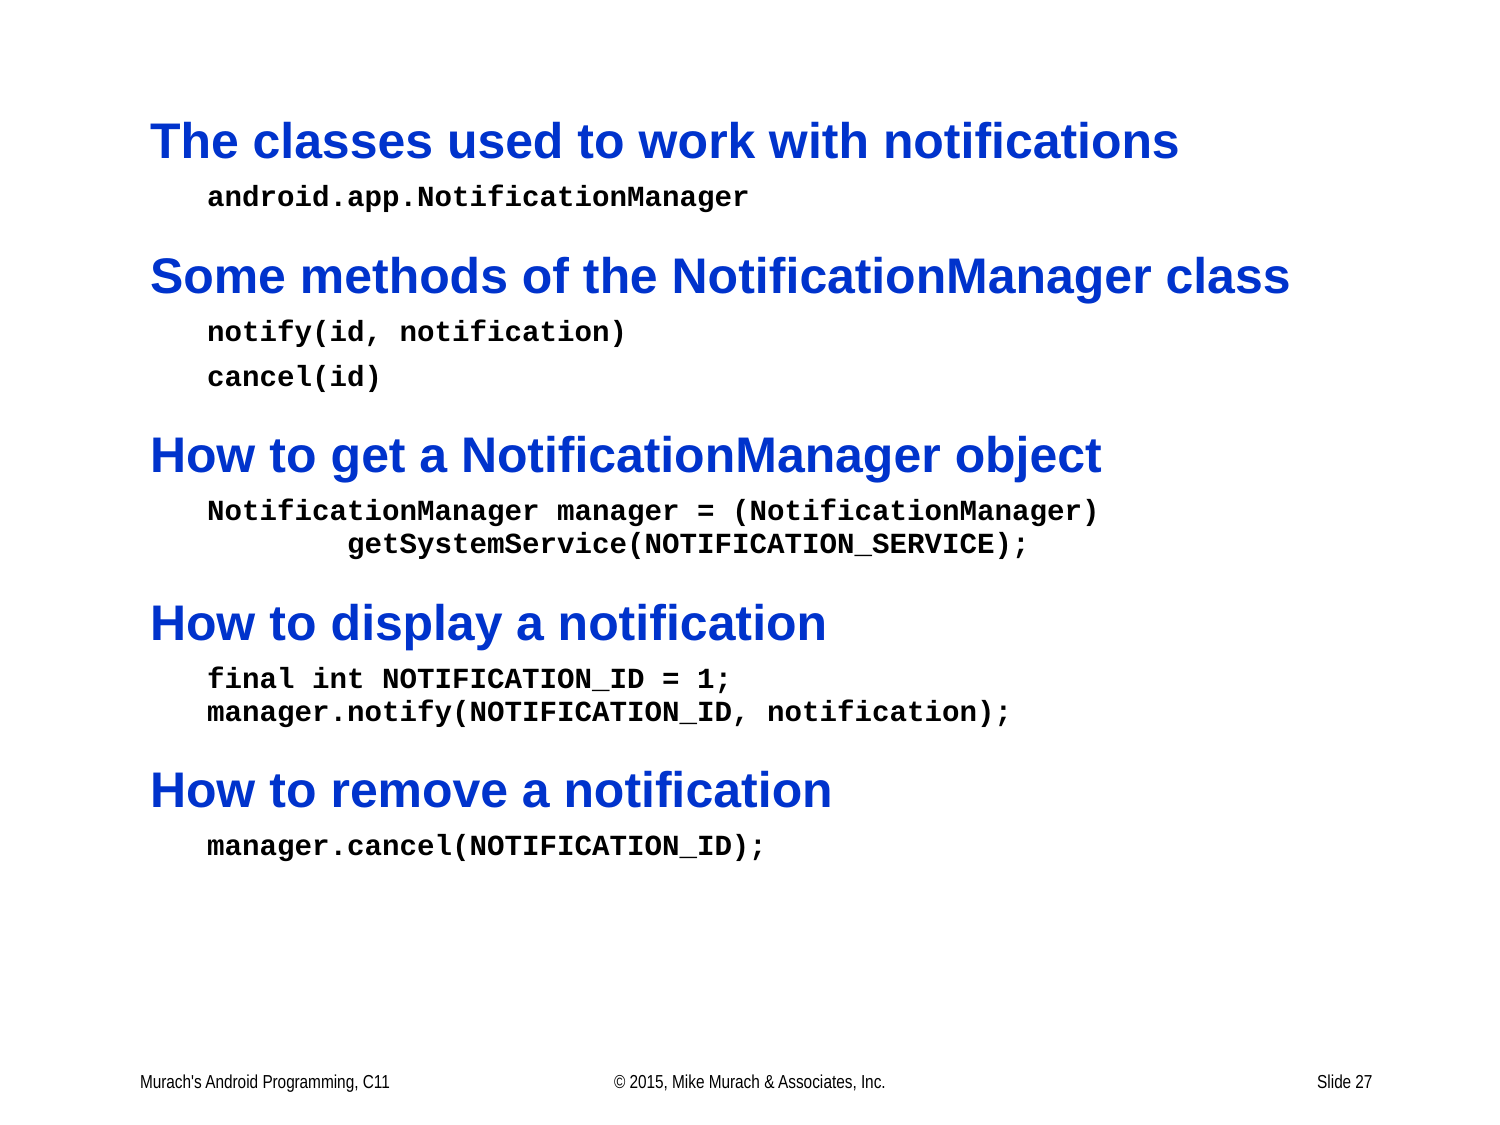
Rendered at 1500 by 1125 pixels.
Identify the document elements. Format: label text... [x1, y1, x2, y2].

footer © 2015, Mike Murach & Associates, Inc. [474, 1025, 1025, 1100]
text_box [149, 112, 1350, 942]
slide_number Murach's Android Programming, C11 [125, 1025, 450, 1100]
slide_number Slide 27 [1074, 1025, 1388, 1100]
